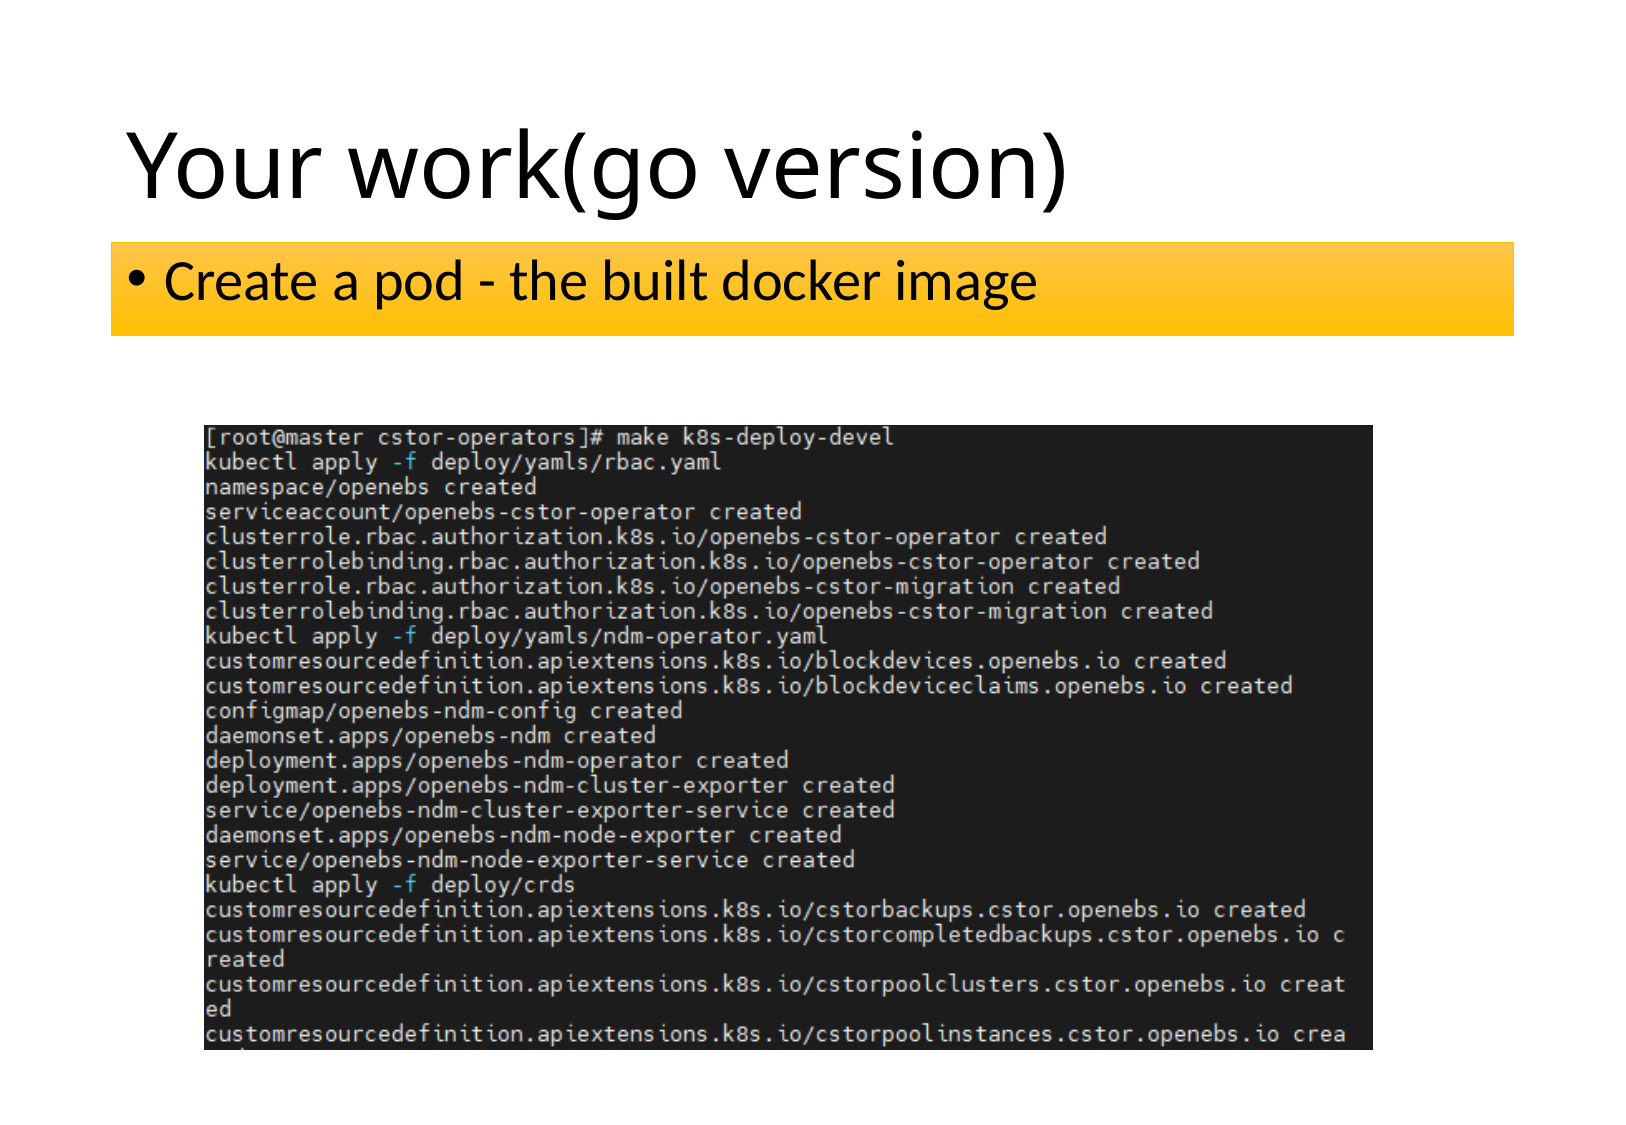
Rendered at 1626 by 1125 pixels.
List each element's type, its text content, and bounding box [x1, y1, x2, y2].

picture [204, 425, 1373, 1050]
text_box Create a pod - the built docker image [111, 242, 1514, 336]
title Your work(go version) [111, 59, 1514, 242]
